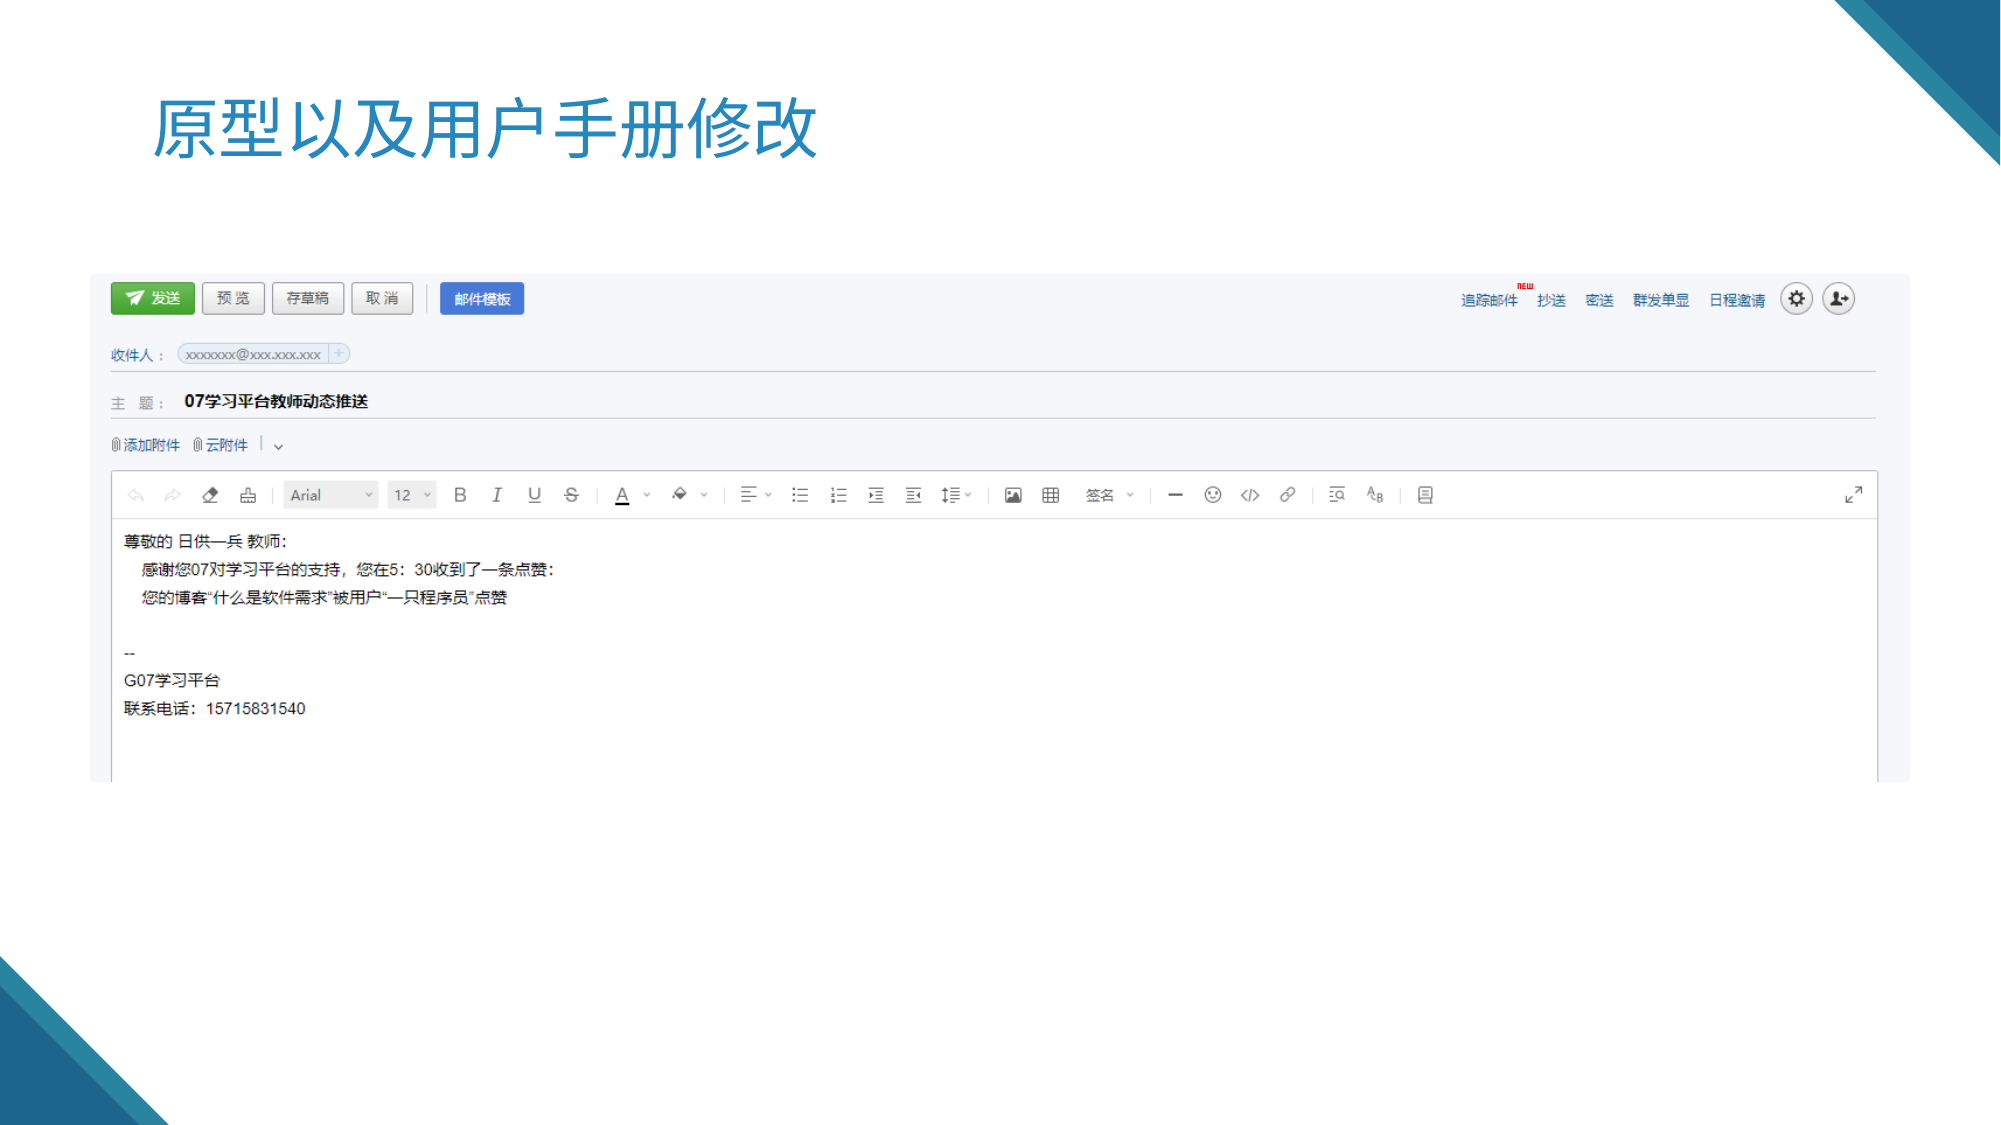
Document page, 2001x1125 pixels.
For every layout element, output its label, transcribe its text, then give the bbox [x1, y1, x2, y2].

title 原型以及用户手册修改 [137, 69, 1558, 168]
picture [90, 274, 1910, 783]
